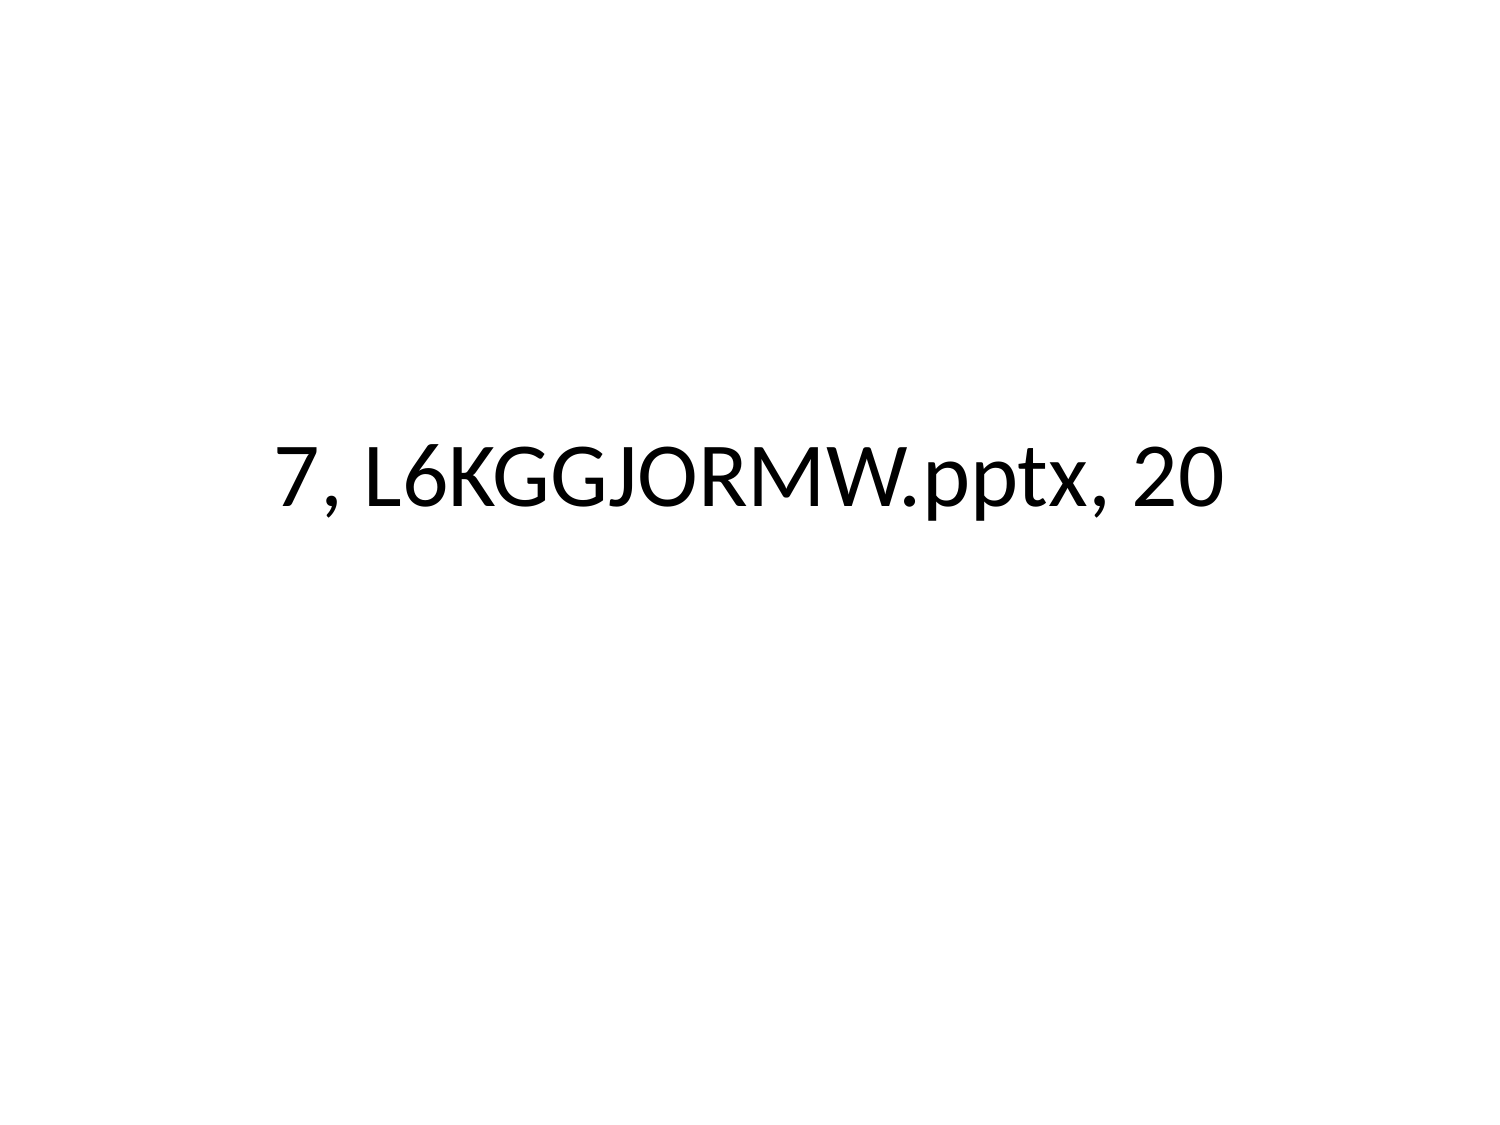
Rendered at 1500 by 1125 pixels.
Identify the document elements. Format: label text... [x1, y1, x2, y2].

title 7, L6KGGJORMW.pptx, 20 [112, 349, 1388, 591]
